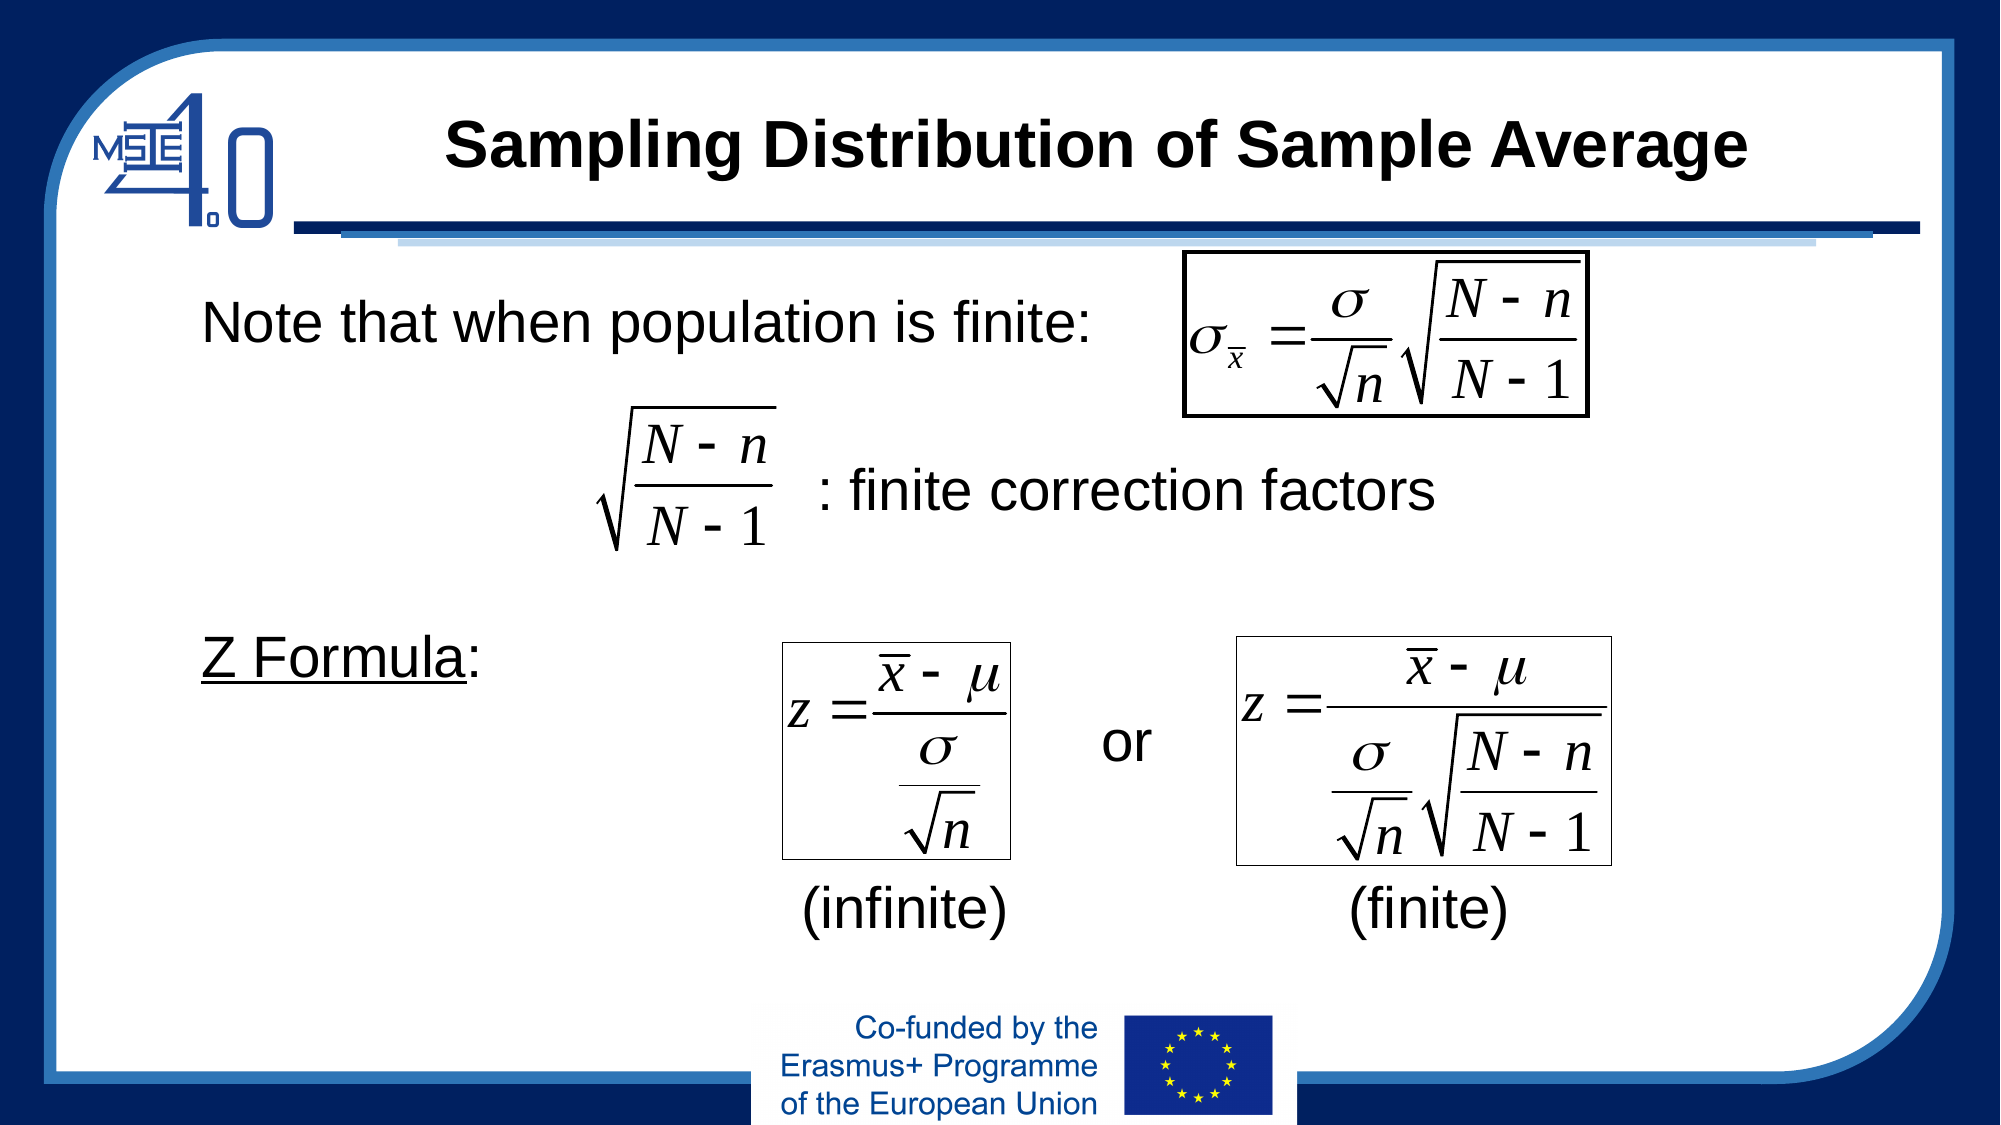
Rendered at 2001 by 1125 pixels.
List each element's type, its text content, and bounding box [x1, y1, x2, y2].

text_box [591, 399, 782, 557]
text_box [1186, 254, 1586, 414]
list Note that when population is finite: : finite correction factors Z Formula: or (infinite) (finite) [186, 285, 1888, 992]
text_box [782, 642, 1011, 860]
text_box [0, 0, 2000, 75]
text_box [1236, 636, 1612, 866]
picture [751, 1003, 1298, 1125]
